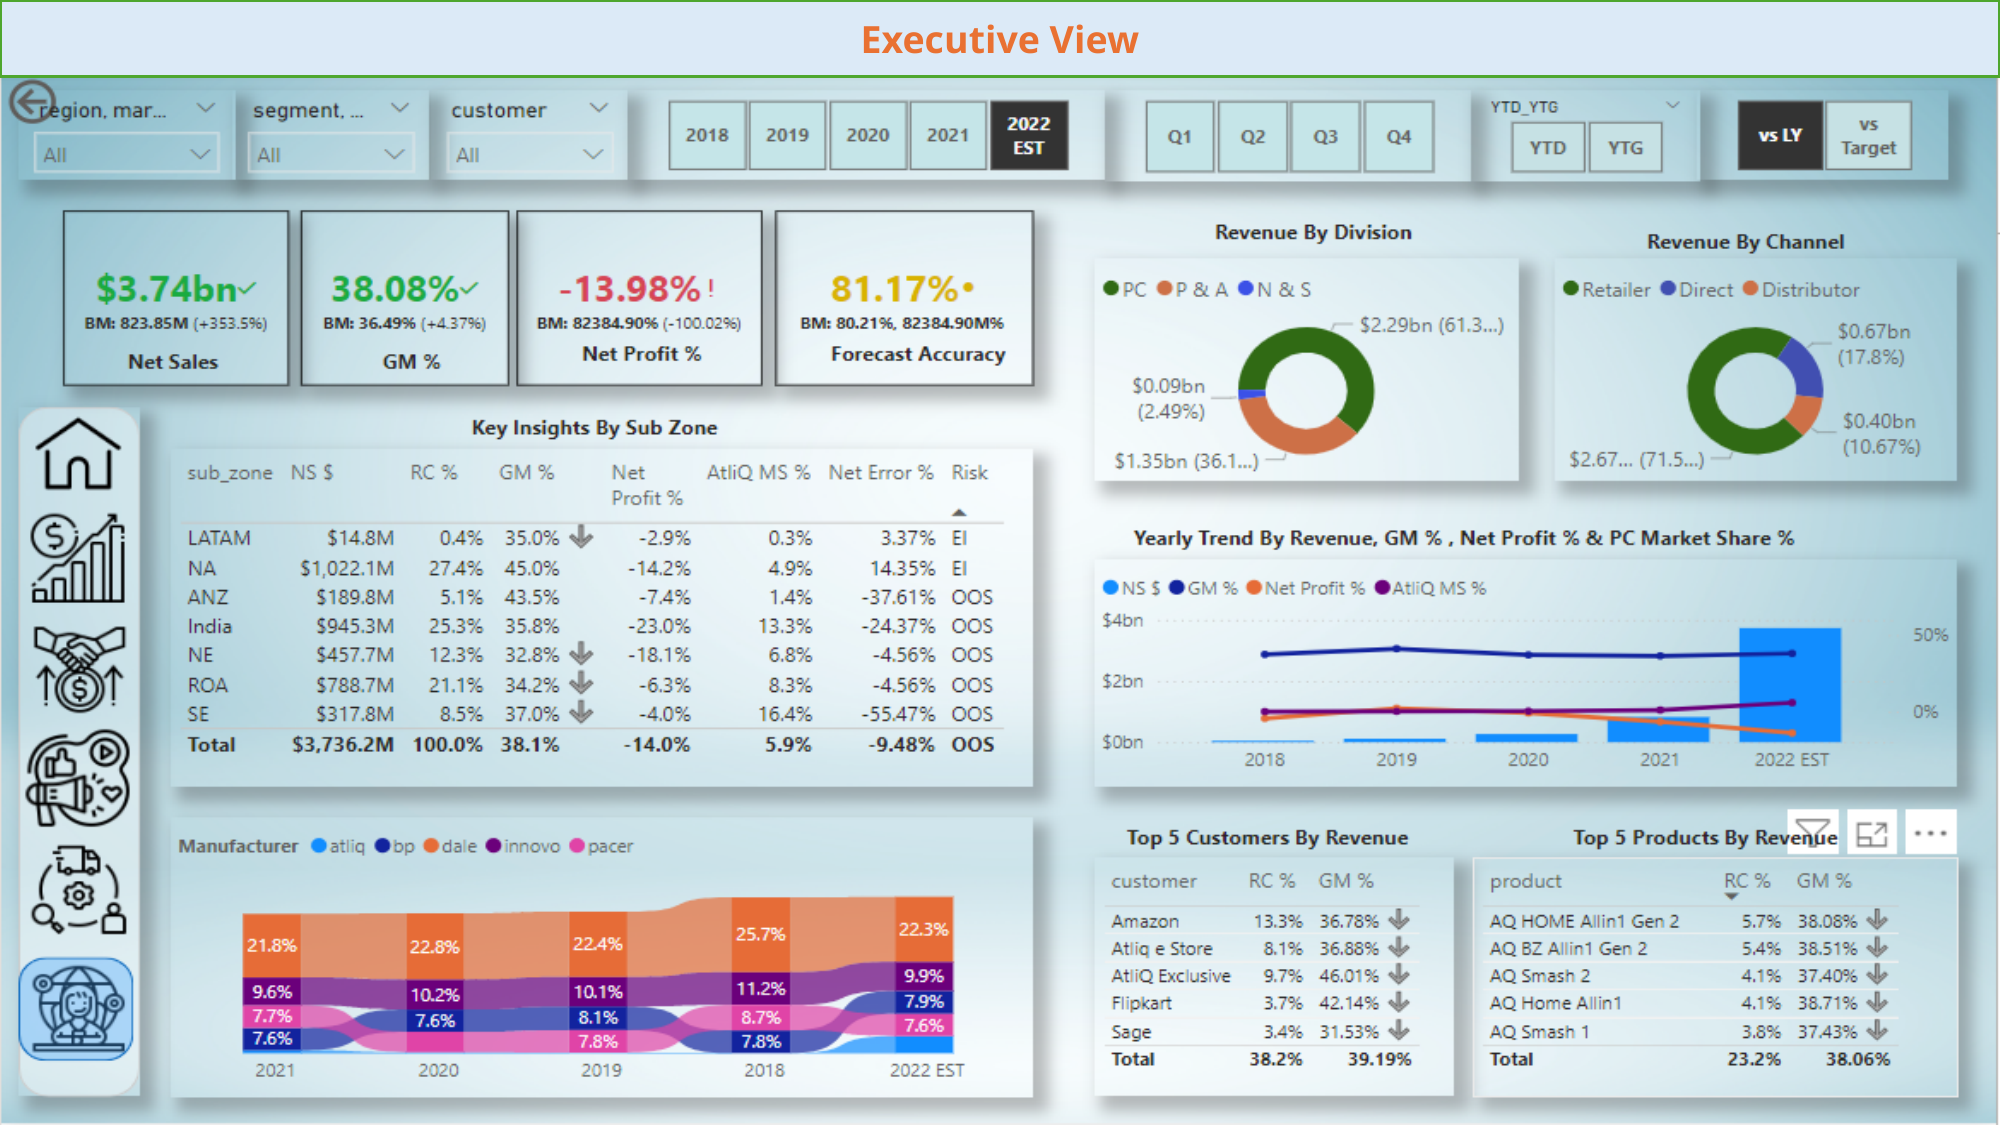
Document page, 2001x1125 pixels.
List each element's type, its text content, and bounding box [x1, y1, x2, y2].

text_box Executive View [0, 0, 2000, 76]
picture [0, 76, 2000, 1125]
